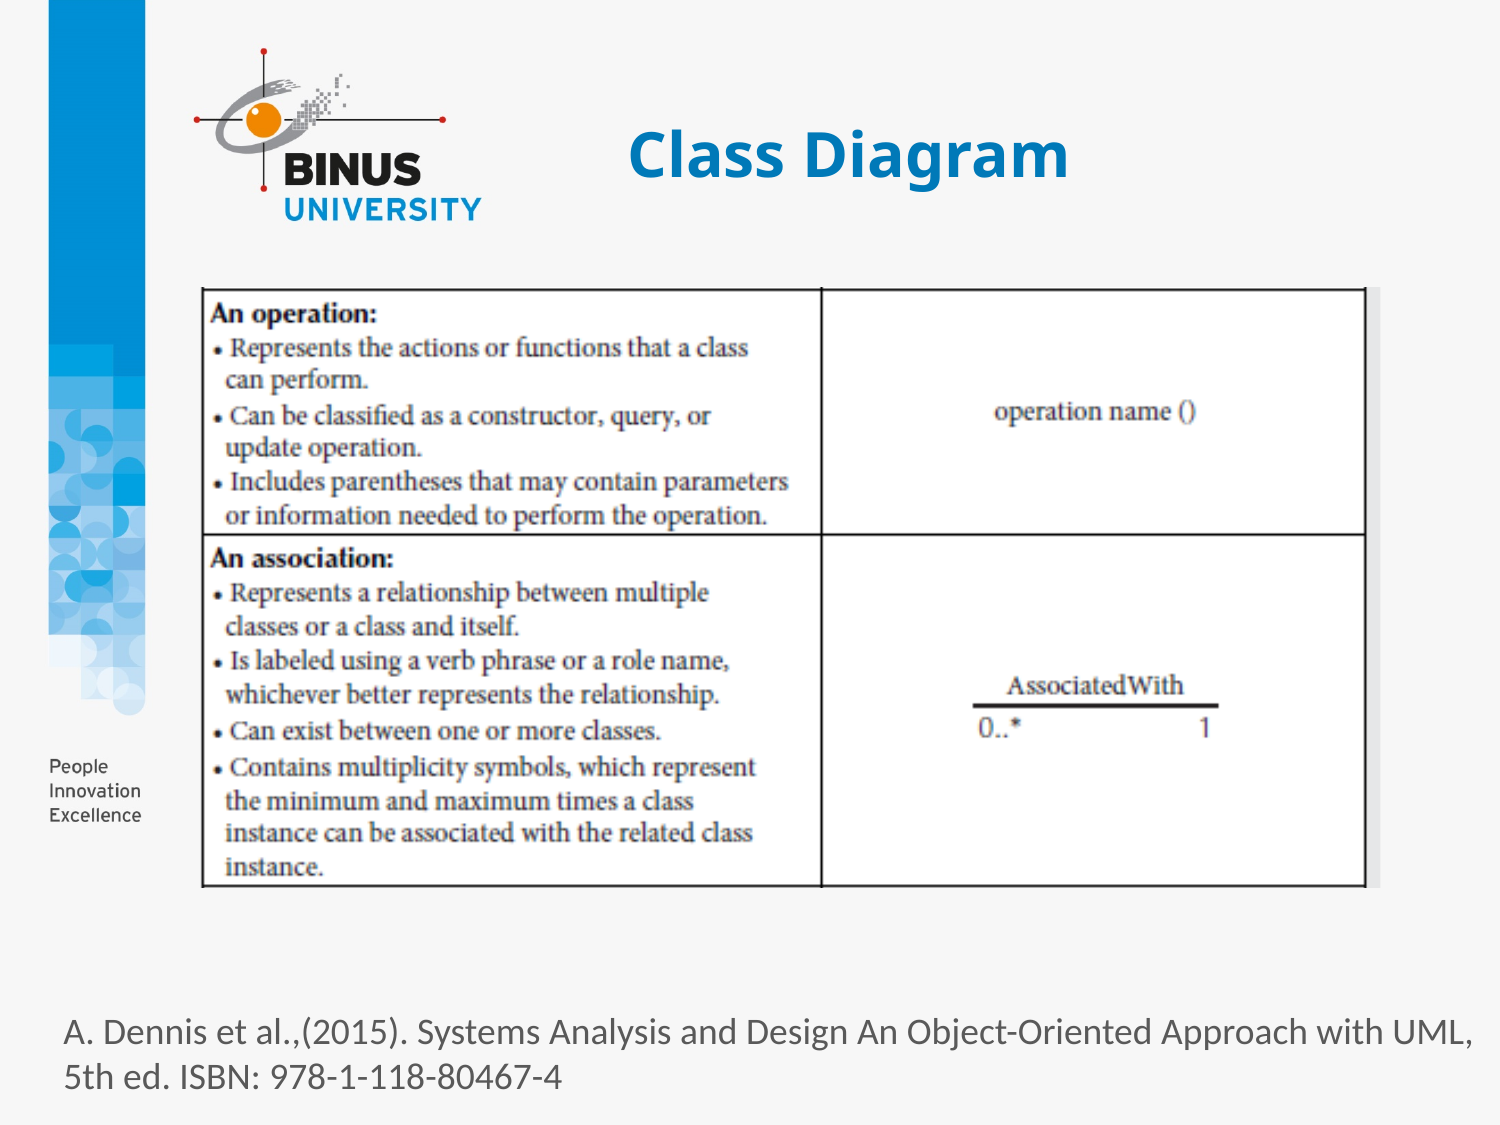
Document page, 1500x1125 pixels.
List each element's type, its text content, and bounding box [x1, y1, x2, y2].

picture [0, 0, 1500, 888]
text_box A. Dennis et al.,(2015). Systems Analysis and Design An Object-Oriented Approach with UML, 5th ed. ISBN: 978-1-118-80467-4 [48, 999, 1499, 1105]
title Class Diagram [612, 87, 1450, 218]
